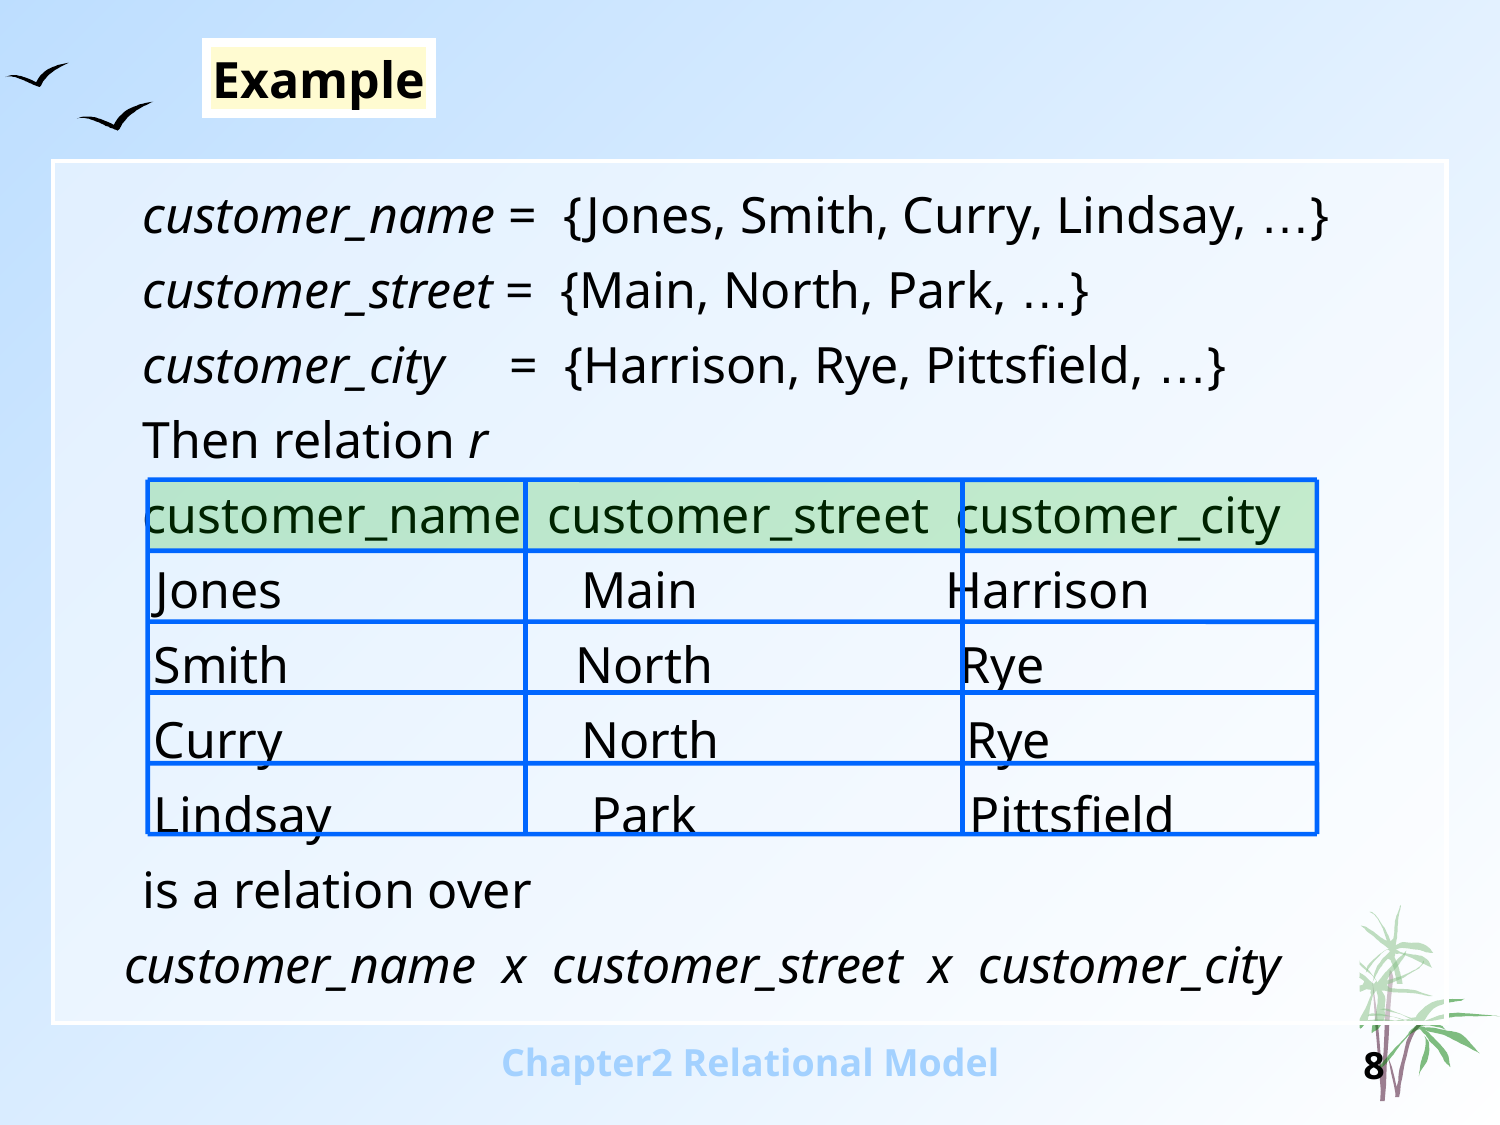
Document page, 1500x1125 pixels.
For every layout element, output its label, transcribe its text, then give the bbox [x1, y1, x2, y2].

list customer_name = {Jones, Smith, Curry, Lindsay, …} customer_street = {Main, North, Park, …} customer_city = {Harrison, Rye, Pittsfield, …} Then relation r customer_name customer_street customer_city Jones Main Harrison Smith North Rye Curry North Rye Lindsay Park Pittsfield is a relation over customer_name x customer_street x customer_city [52, 160, 1447, 1024]
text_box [147, 479, 1318, 835]
slide_number 8 [1087, 1034, 1400, 1110]
footer Chapter2 Relational Model [442, 1030, 1059, 1106]
text_box Example [206, 42, 431, 114]
